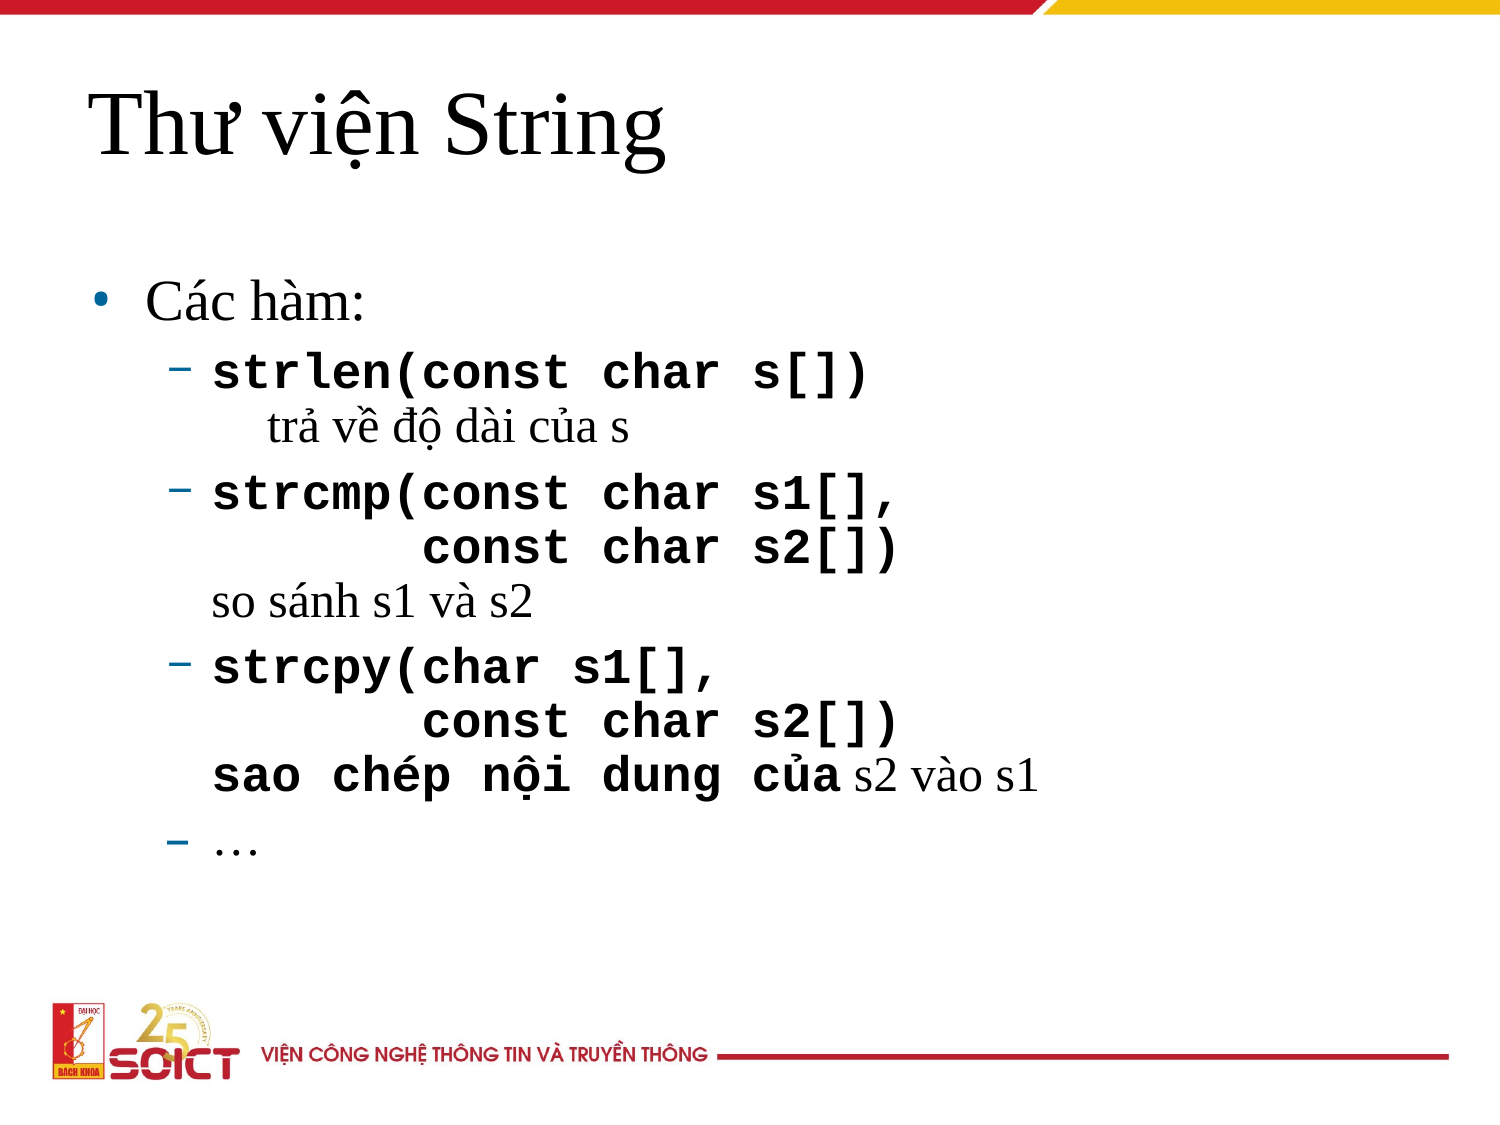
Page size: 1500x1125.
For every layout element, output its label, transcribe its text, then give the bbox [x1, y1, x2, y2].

picture [0, 0, 1500, 1125]
title Thư viện String [72, 16, 1425, 233]
list Các hàm: strlen(const char s[]) trả về độ dài của s strcmp(const char s1[], const char s2[]) so sánh s1 và s2 strcpy(char s1[], const char s2[]) sao chép nội dung của s2 vào s1 … [75, 262, 1425, 994]
